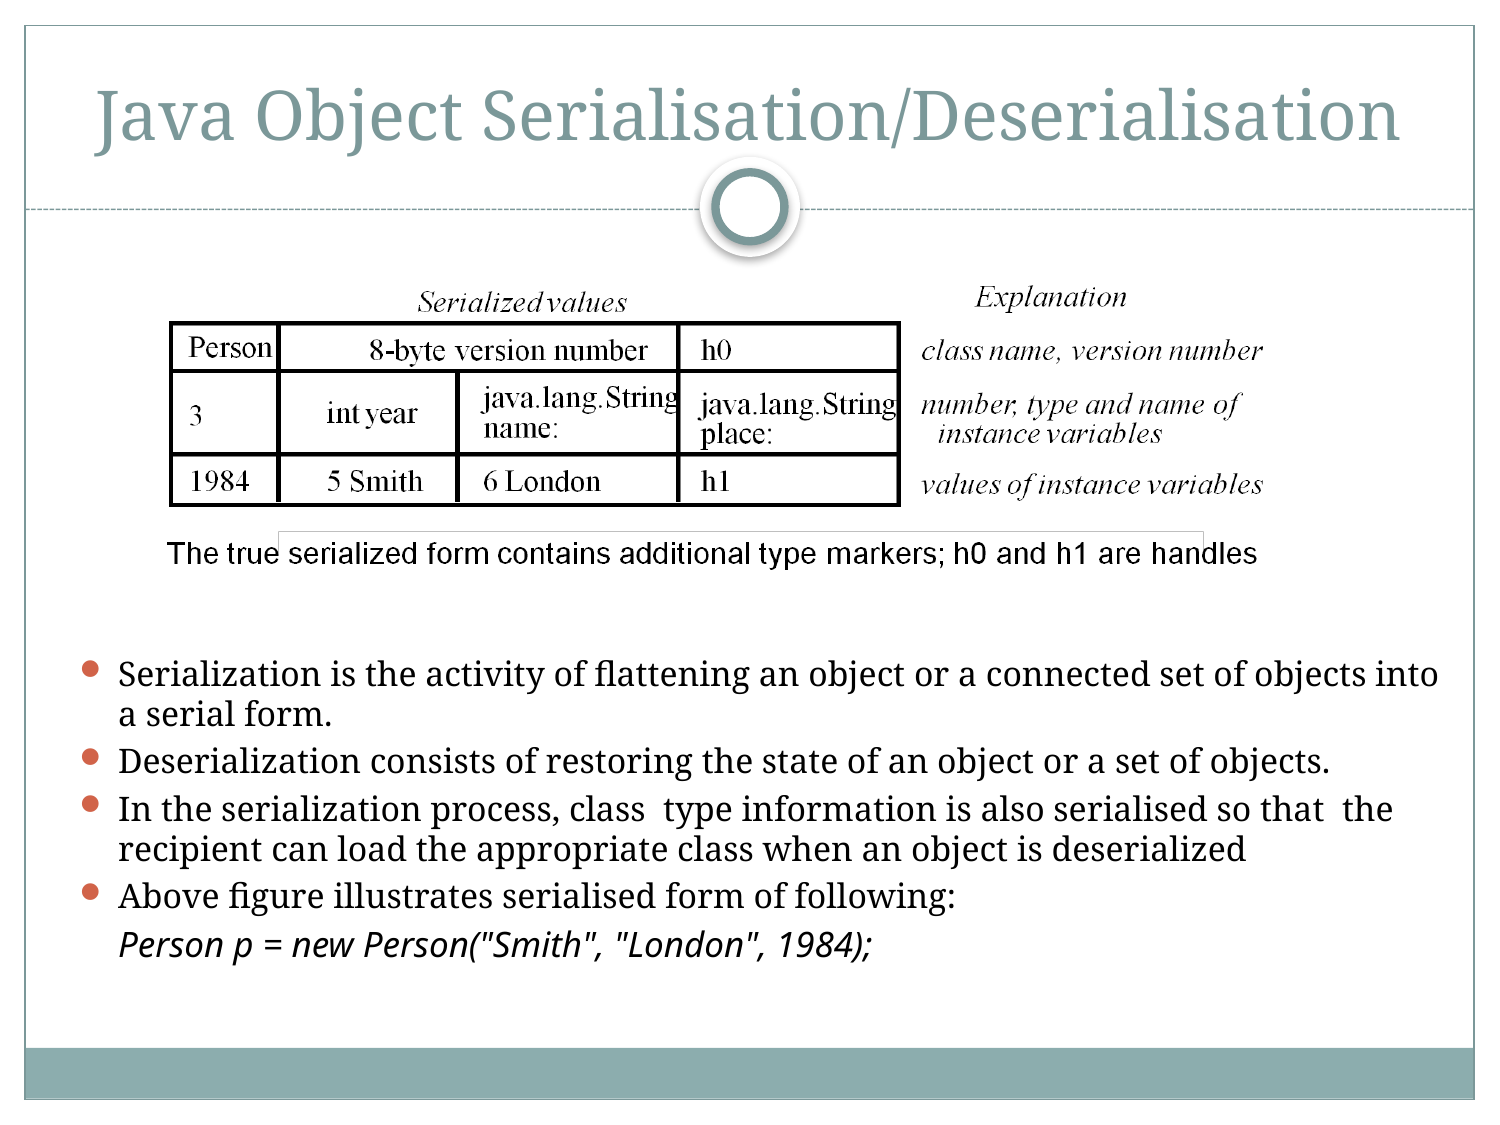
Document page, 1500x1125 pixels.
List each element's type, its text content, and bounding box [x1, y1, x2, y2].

title Java Object Serialisation/Deserialisation [49, 37, 1450, 162]
picture [147, 266, 1282, 572]
list Serialization is the activity of flattening an object or a connected set of objects into a serial form. Deserialization consists of restoring the state of an object or a set of objects. In the serialization process, class type information is also serialised so that the recipient can load the appropriate class when an object is deserialized Above figure illustrates serialised form of following: Person p = new Person("Smith", "London", 1984); [64, 645, 1460, 981]
